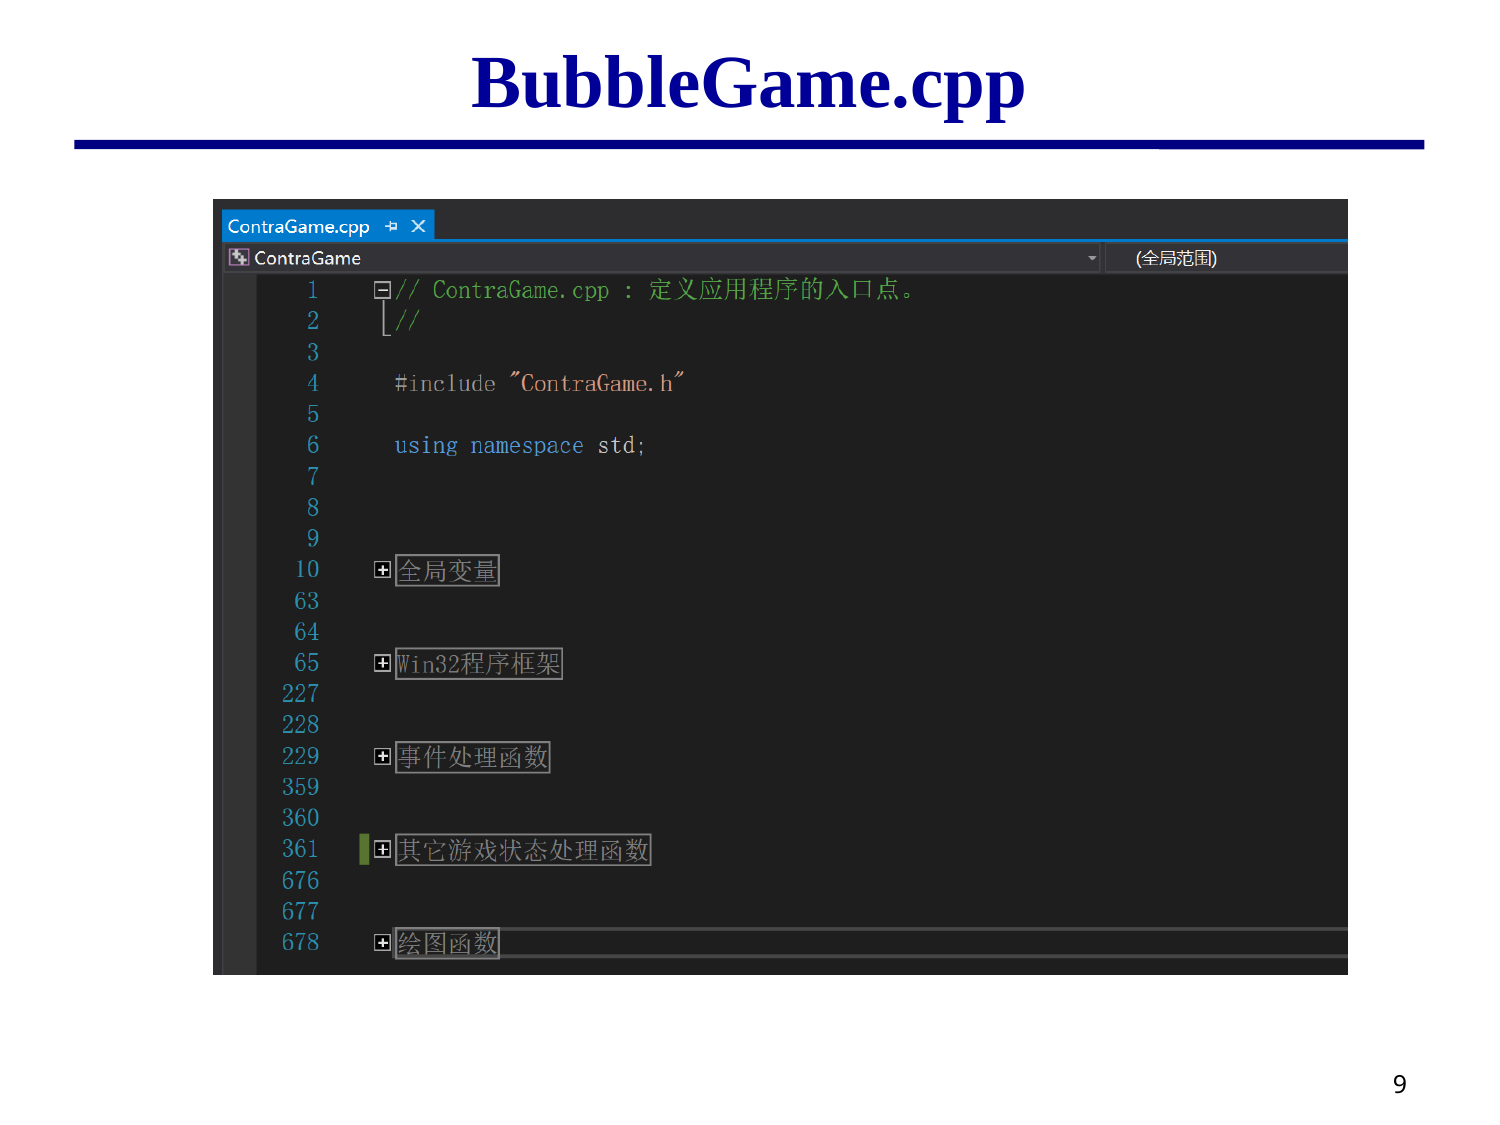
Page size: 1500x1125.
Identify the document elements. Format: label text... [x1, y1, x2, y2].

picture [213, 199, 1348, 975]
title BubbleGame.cpp [111, 12, 1387, 143]
